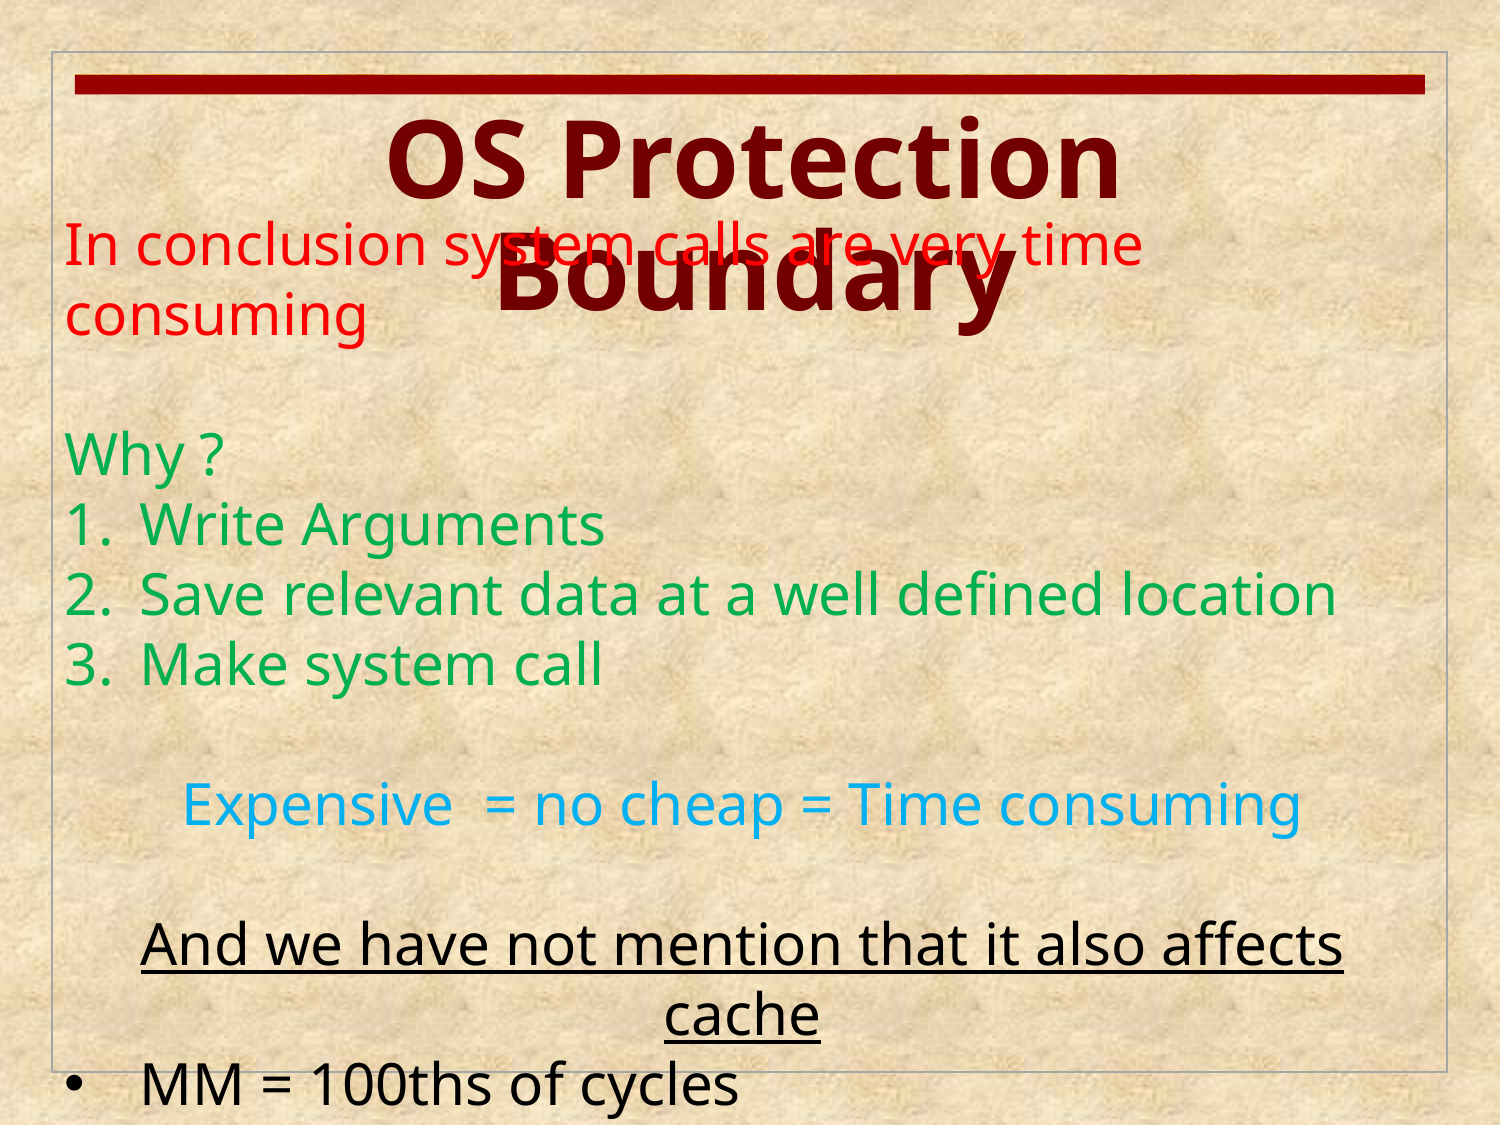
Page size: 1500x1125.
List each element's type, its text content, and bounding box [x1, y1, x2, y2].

picture [0, 0, 1500, 1125]
text_box OS Protection Boundary [112, 99, 1397, 199]
text_box In conclusion system calls are very time consuming Why ? Write Arguments Save relevant data at a well defined location Make system call Expensive = no cheap = Time consuming And we have not mention that it also affects cache MM = 100ths of cycles Cache = Cycles [49, 199, 1436, 1125]
picture [53, 53, 1446, 1071]
